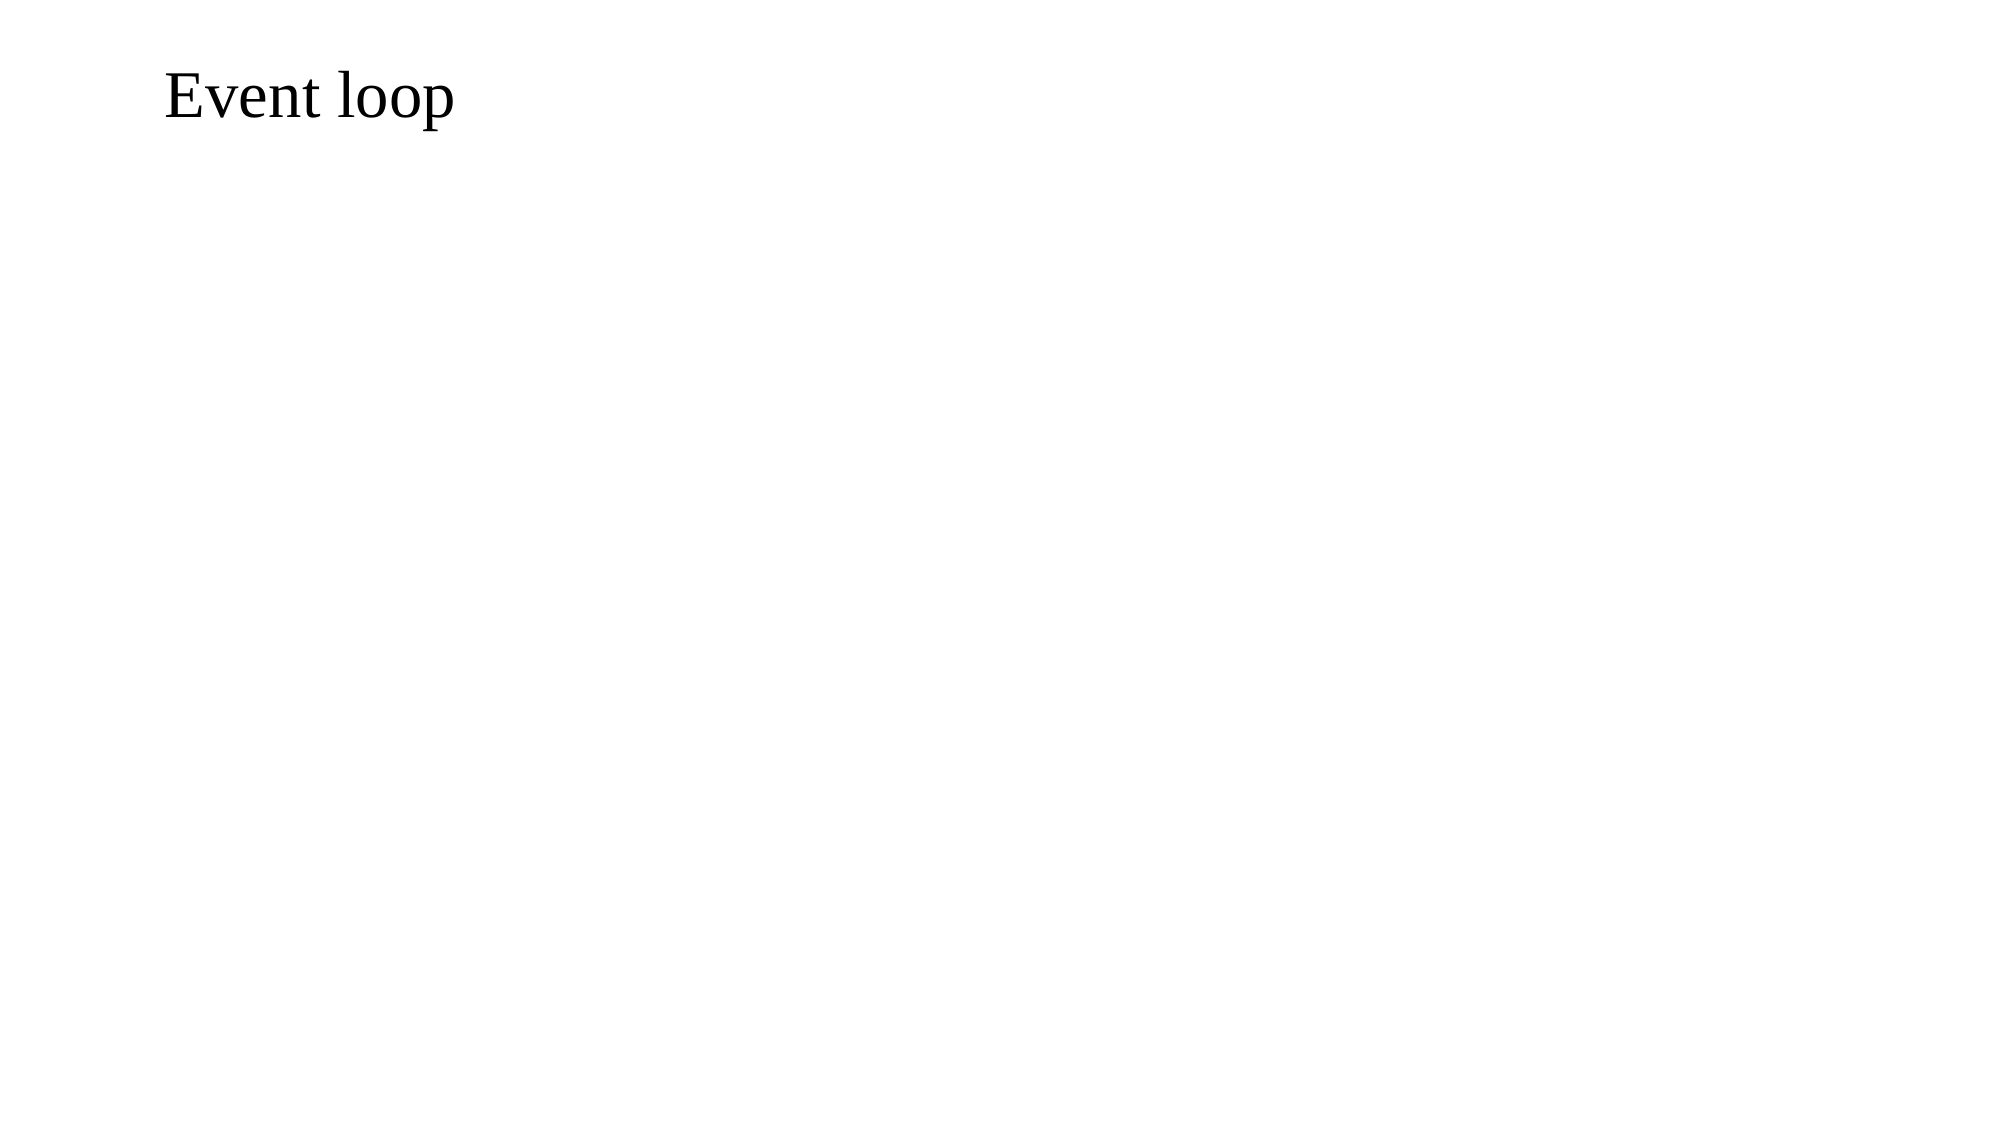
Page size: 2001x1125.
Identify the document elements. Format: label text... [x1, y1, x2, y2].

title Event loop [149, 0, 1851, 192]
